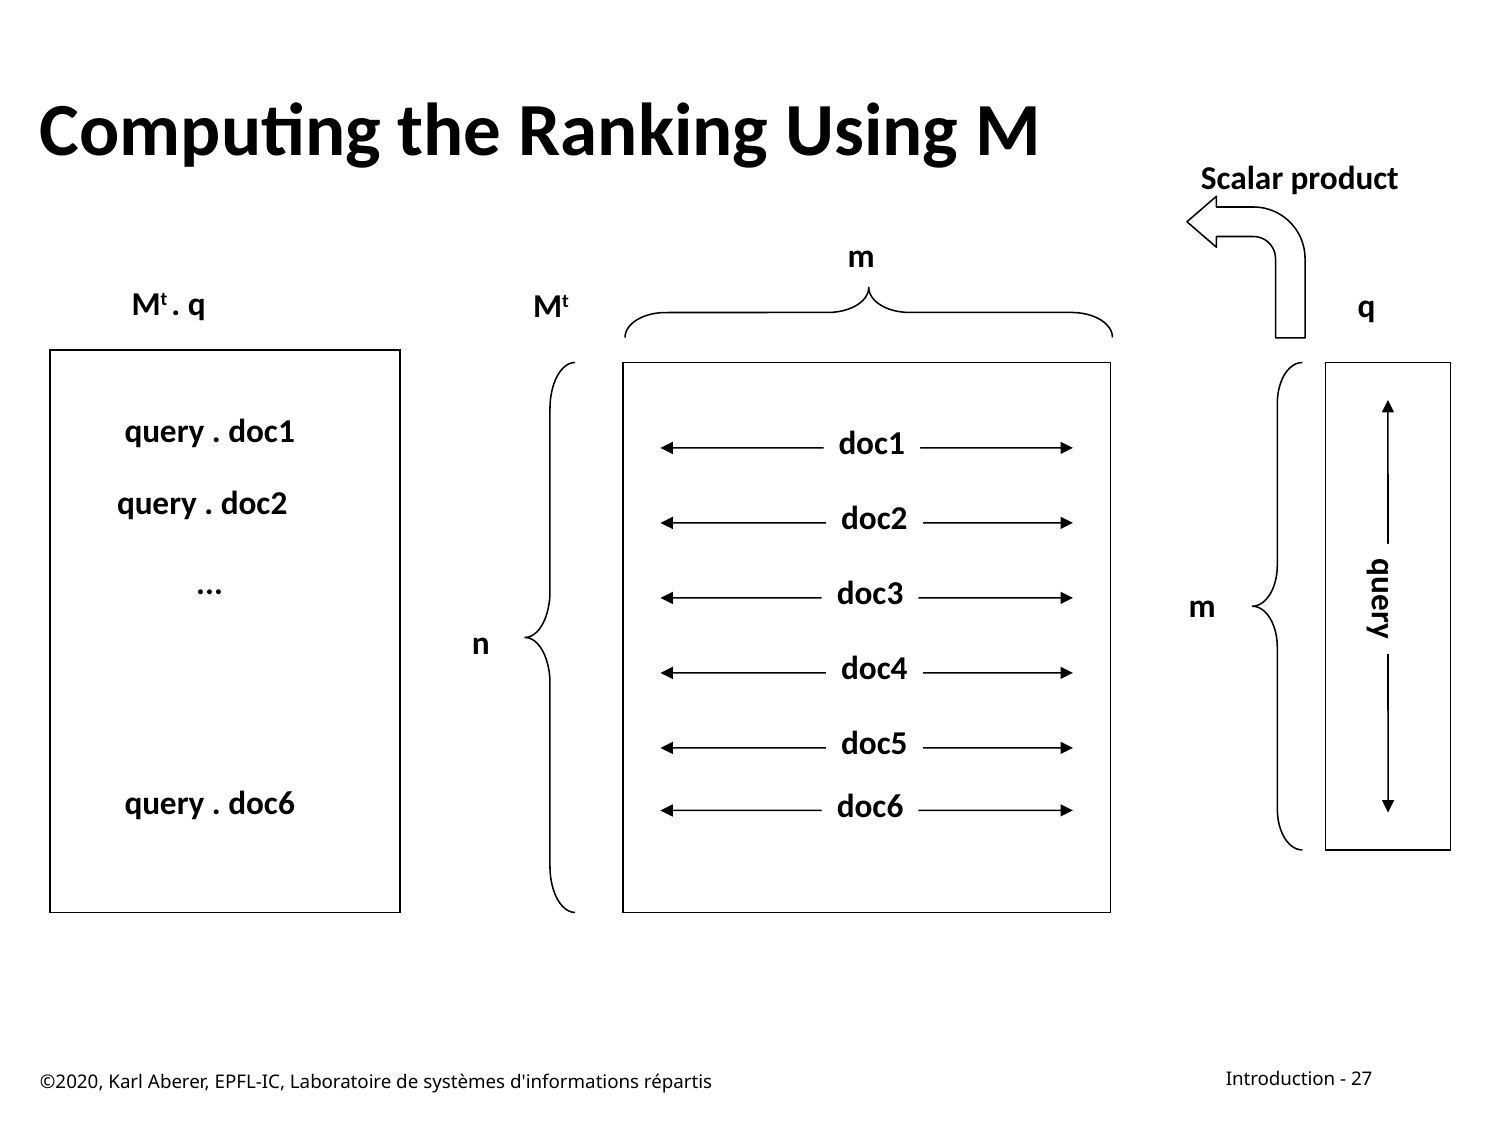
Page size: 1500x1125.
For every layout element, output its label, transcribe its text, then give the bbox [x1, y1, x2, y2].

text_box [923, 741, 1073, 755]
text_box m [1173, 576, 1231, 632]
text_box q [1342, 276, 1391, 332]
text_box doc3 [821, 563, 919, 619]
text_box [525, 362, 576, 913]
text_box m [832, 226, 890, 282]
title Computing the Ranking Using M [24, 49, 1388, 201]
text_box [50, 350, 400, 913]
text_box [624, 287, 1113, 338]
text_box [923, 516, 1073, 530]
text_box doc4 [826, 638, 923, 694]
text_box doc1 [823, 413, 921, 469]
text_box [923, 666, 1073, 680]
text_box [660, 666, 826, 680]
text_box [660, 741, 826, 755]
text_box [919, 804, 1073, 817]
text_box doc5 [826, 713, 923, 769]
text_box [1381, 399, 1395, 543]
text_box Scalar product [1185, 148, 1415, 204]
text_box [1252, 362, 1303, 850]
text_box Mt [518, 276, 584, 332]
text_box Mt . q [62, 274, 275, 330]
text_box [660, 441, 823, 455]
text_box [919, 591, 1073, 605]
text_box [1186, 204, 1306, 338]
footer ©2020, Karl Aberer, EPFL-IC, Laboratoire de systèmes d'informations répartis [24, 1062, 988, 1101]
text_box doc2 [826, 488, 923, 544]
text_box n [456, 613, 505, 669]
text_box [1381, 654, 1395, 813]
text_box [660, 516, 826, 530]
text_box [660, 591, 821, 605]
text_box [660, 804, 821, 817]
text_box [623, 362, 1111, 913]
text_box query [1357, 543, 1413, 654]
text_box [921, 441, 1073, 455]
text_box [1325, 362, 1451, 850]
text_box doc6 [821, 776, 919, 832]
